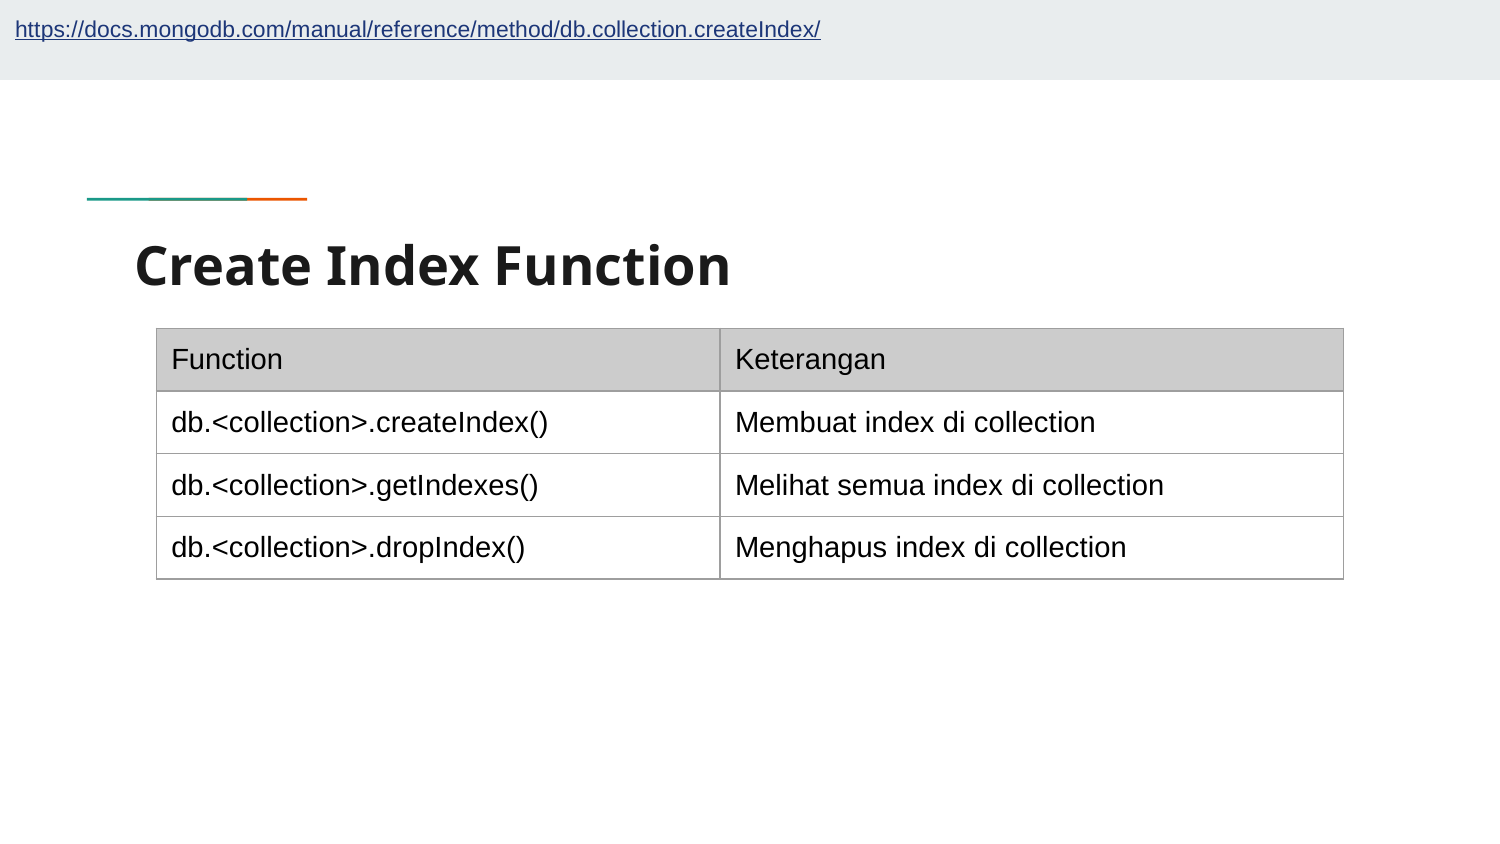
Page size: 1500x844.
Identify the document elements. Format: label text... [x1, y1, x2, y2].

text_box https://docs.mongodb.com/manual/reference/method/db.collection.createIndex/ [0, 0, 1500, 79]
table_cell db.<collection>.createIndex() [157, 392, 719, 453]
title Create Index Function [119, 216, 1381, 305]
table_cell Melihat semua index di collection [721, 454, 1343, 516]
table_cell db.<collection>.getIndexes() [157, 454, 719, 516]
table_cell db.<collection>.dropIndex() [157, 517, 719, 578]
table_header Keterangan [721, 329, 1343, 390]
table_cell Menghapus index di collection [721, 517, 1343, 578]
table_cell Membuat index di collection [721, 392, 1343, 453]
table_header Function [157, 329, 719, 390]
